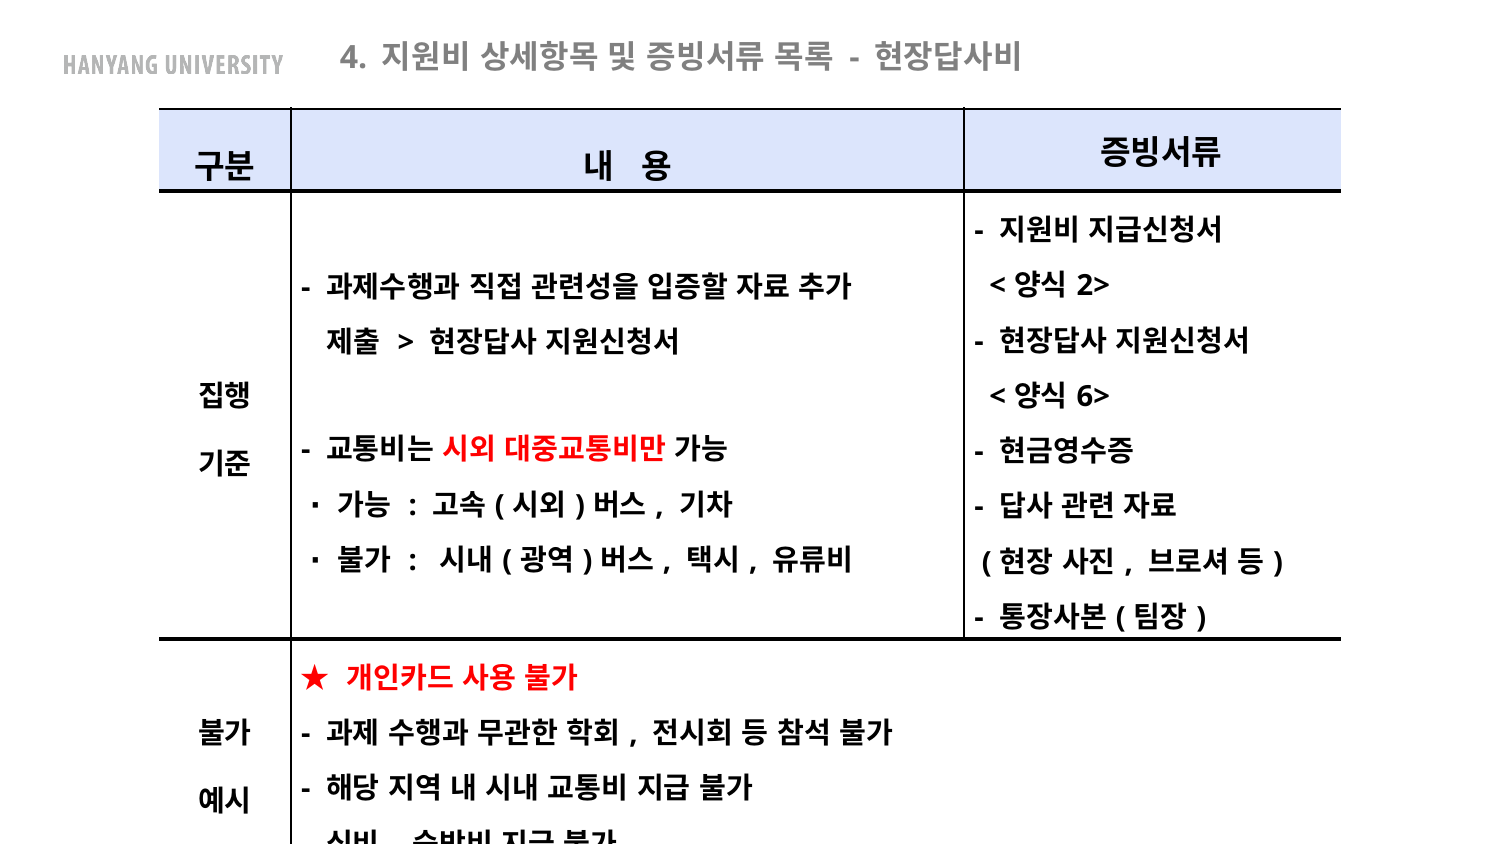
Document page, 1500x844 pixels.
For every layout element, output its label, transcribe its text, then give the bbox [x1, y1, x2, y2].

table_cell - 지원비 지급신청서 <양식2> - 현장답사 지원신청서 <양식6> - 현금영수증 - 답사 관련 자료 (현장 사진, 브로셔 등) - 통장사본(팀장) [965, 193, 1341, 637]
picture [63, 55, 283, 75]
list 4. 지원비 상세항목 및 증빙서류 목록 - 현장답사비 [324, 29, 1365, 83]
table_header 증빙서류 [965, 110, 1341, 189]
table_cell - 과제수행과 직접 관련성을 입증할 자료 추가 제출 > 현장답사 지원신청서 - 교통비는 시외 대중교통비만 가능 ∙ 가능 : 고속(시외)버스, 기차 ∙ 불가 : 시내(광역)버스, 택시, 유류비 [292, 193, 963, 637]
table_cell ★ 개인카드 사용 불가 - 과제 수행과 무관한 학회, 전시회 등 참석 불가 - 해당 지역 내 시내 교통비 지급 불가 - 식비, 숙박비 지급 불가 [292, 641, 1341, 844]
table_header 구분 [159, 110, 290, 189]
table_cell 집행 기준 [159, 193, 290, 637]
table_header 내 용 [292, 110, 963, 189]
table_cell 불가 예시 [159, 641, 290, 844]
